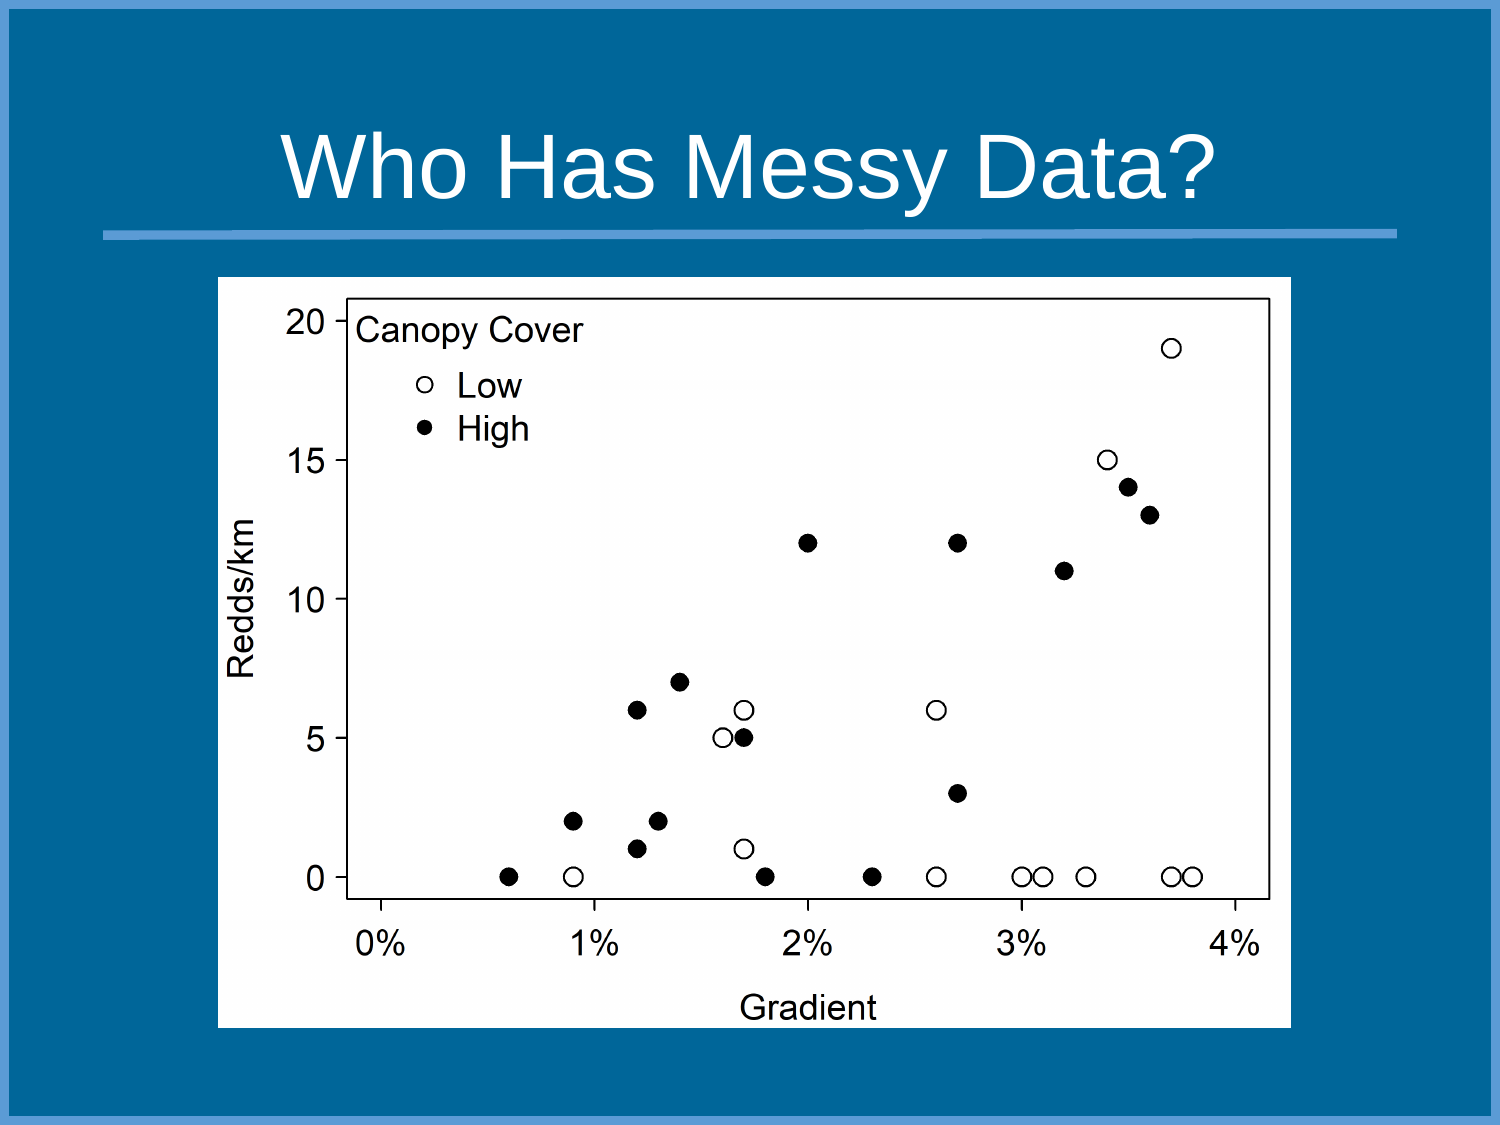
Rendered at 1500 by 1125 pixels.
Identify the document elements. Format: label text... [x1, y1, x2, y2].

picture [219, 278, 1290, 1027]
title Who Has Messy Data? [103, 59, 1397, 278]
